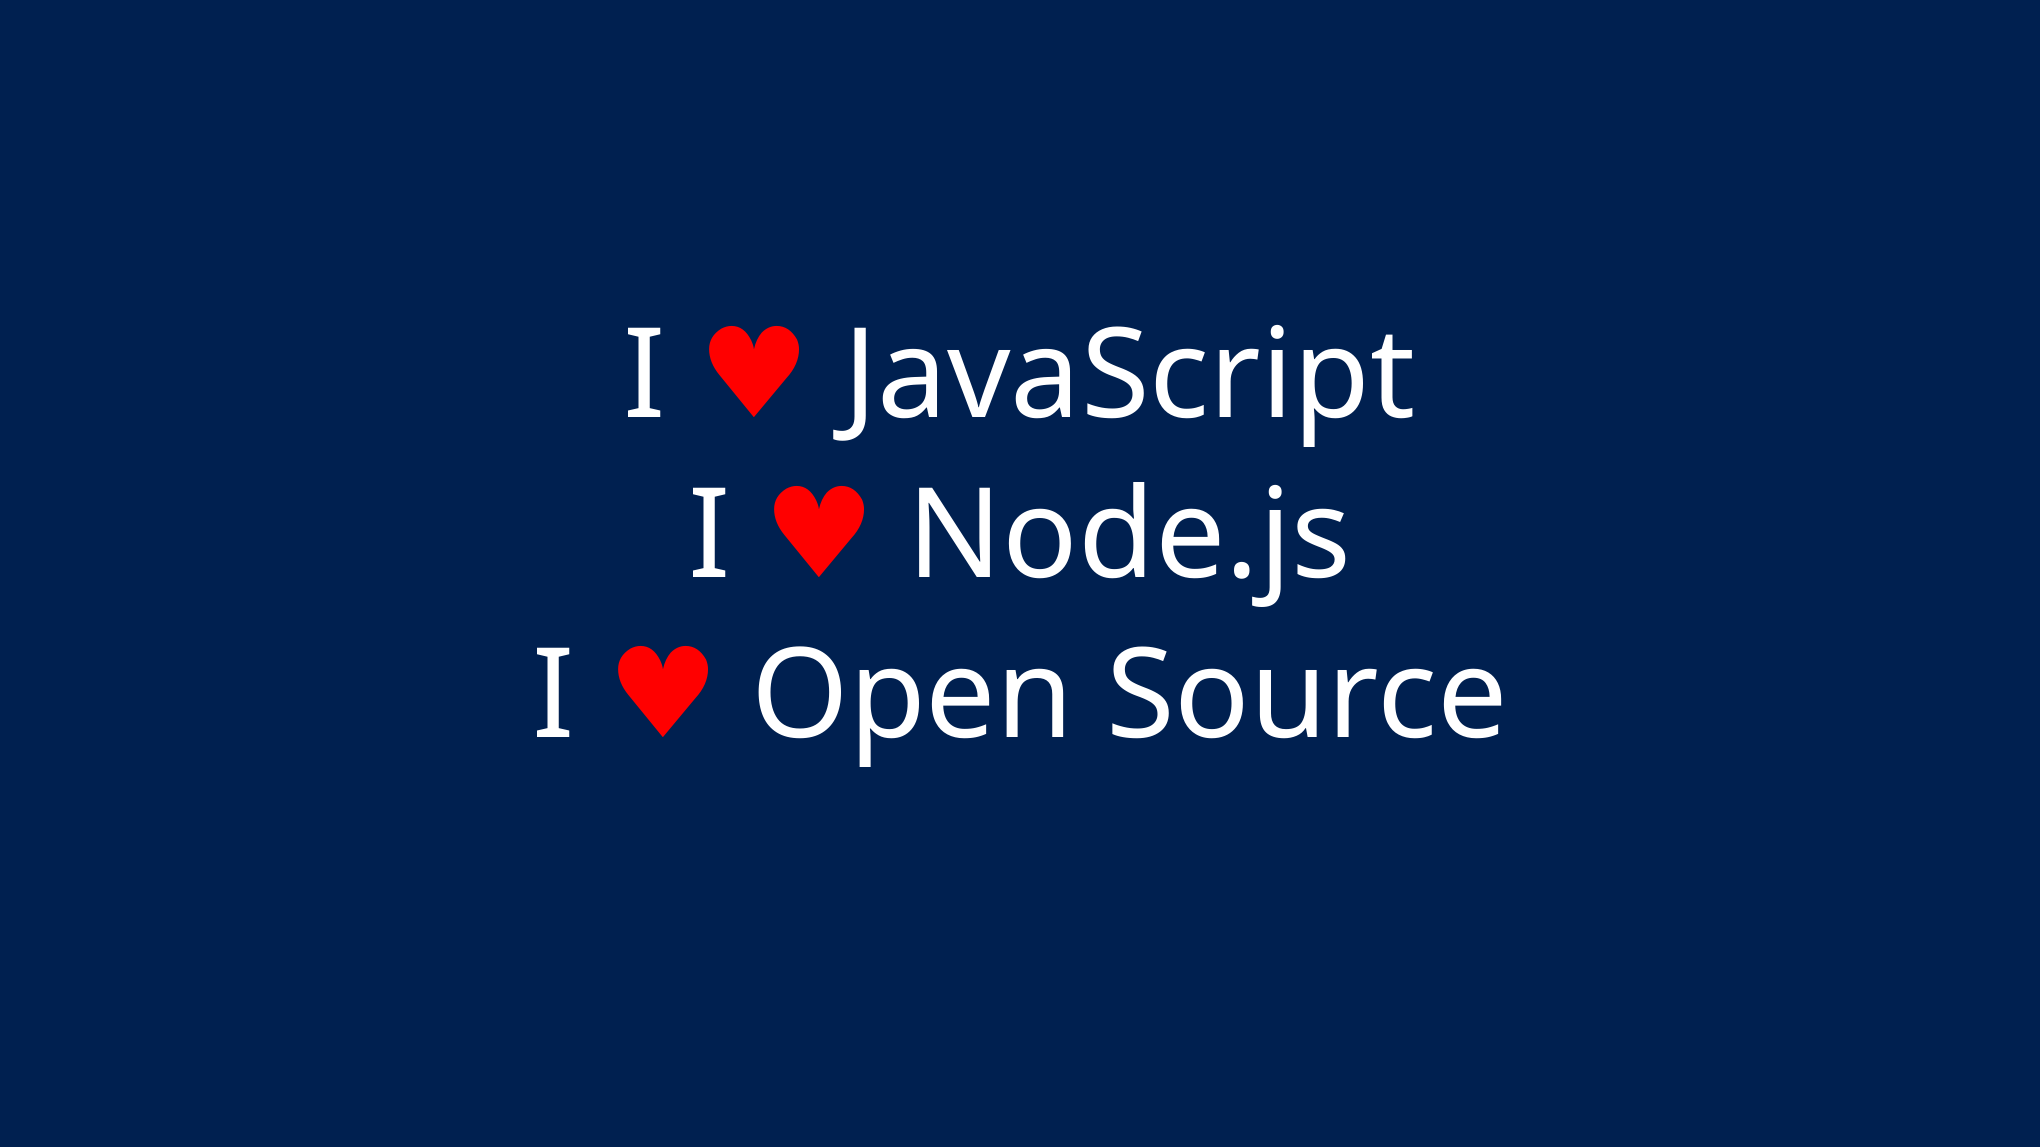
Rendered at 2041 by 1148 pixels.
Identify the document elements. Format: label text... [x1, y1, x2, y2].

text_box I ♥ JavaScript I ♥ Node.js I ♥ Open Source [45, 302, 1995, 858]
